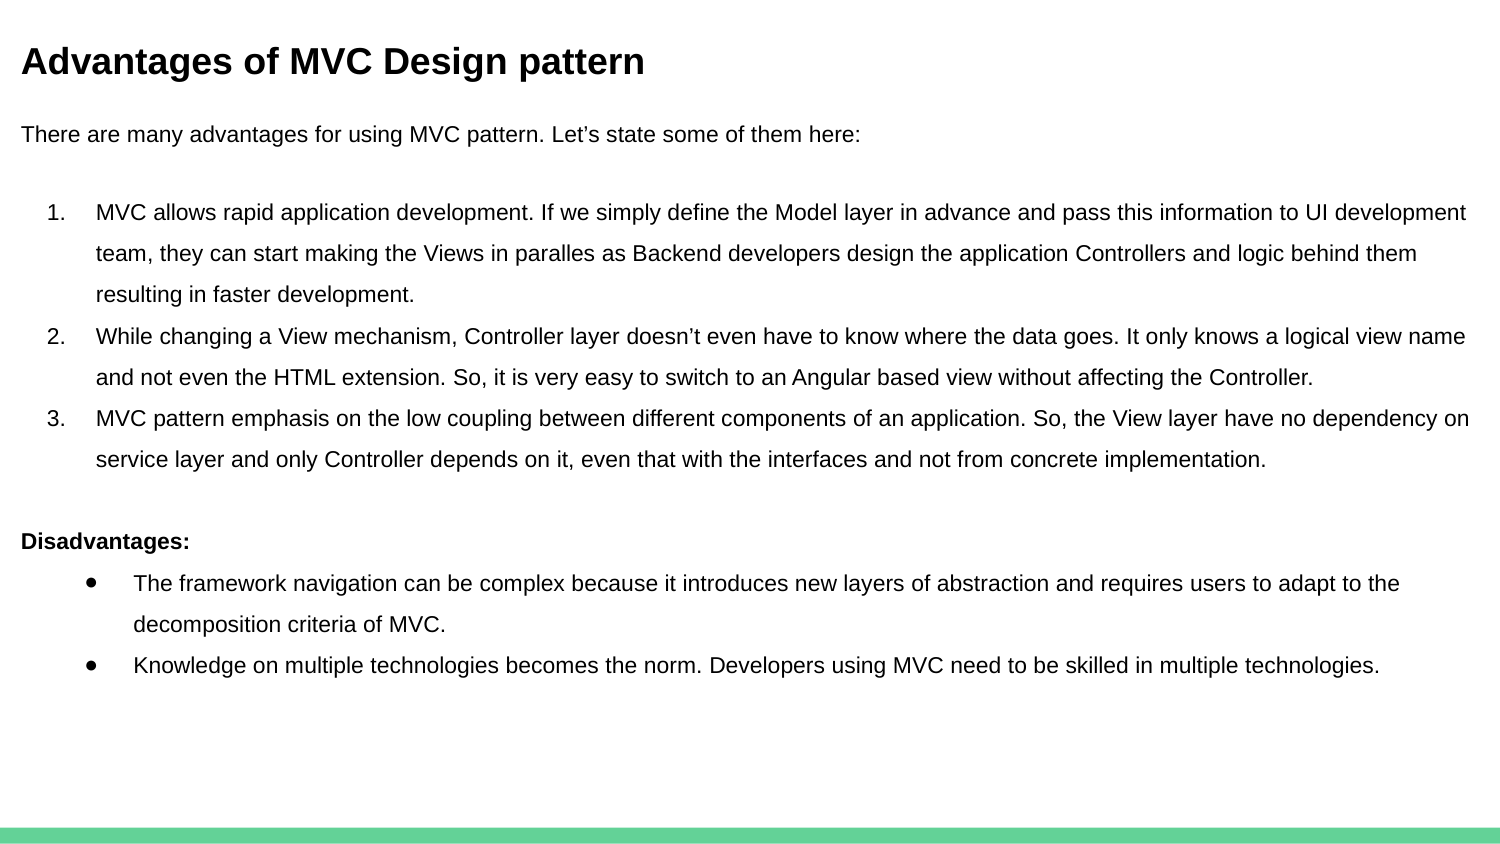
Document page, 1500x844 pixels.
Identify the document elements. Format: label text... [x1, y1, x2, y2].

title Advantages of MVC Design pattern [5, 15, 1404, 90]
list There are many advantages for using MVC pattern. Let’s state some of them here: MVC allows rapid application development. If we simply define the Model layer in advance and pass this information to UI development team, they can start making the Views in paralles as Backend developers design the application Controllers and logic behind them resulting in faster development. While changing a View mechanism, Controller layer doesn’t even have to know where the data goes. It only knows a logical view name and not even the HTML extension. So, it is very easy to switch to an Angular based view without affecting the Controller. MVC pattern emphasis on the low coupling between different components of an application. So, the View layer have no dependency on service layer and only Controller depends on it, even that with the interfaces and not from concrete implementation. Disadvantages: The framework navigation can be complex because it introduces new layers of abstraction and requires users to adapt to the decomposition criteria of MVC. Knowledge on multiple technologies becomes the norm. Developers using MVC need to be skilled in multiple technologies. [5, 90, 1491, 806]
